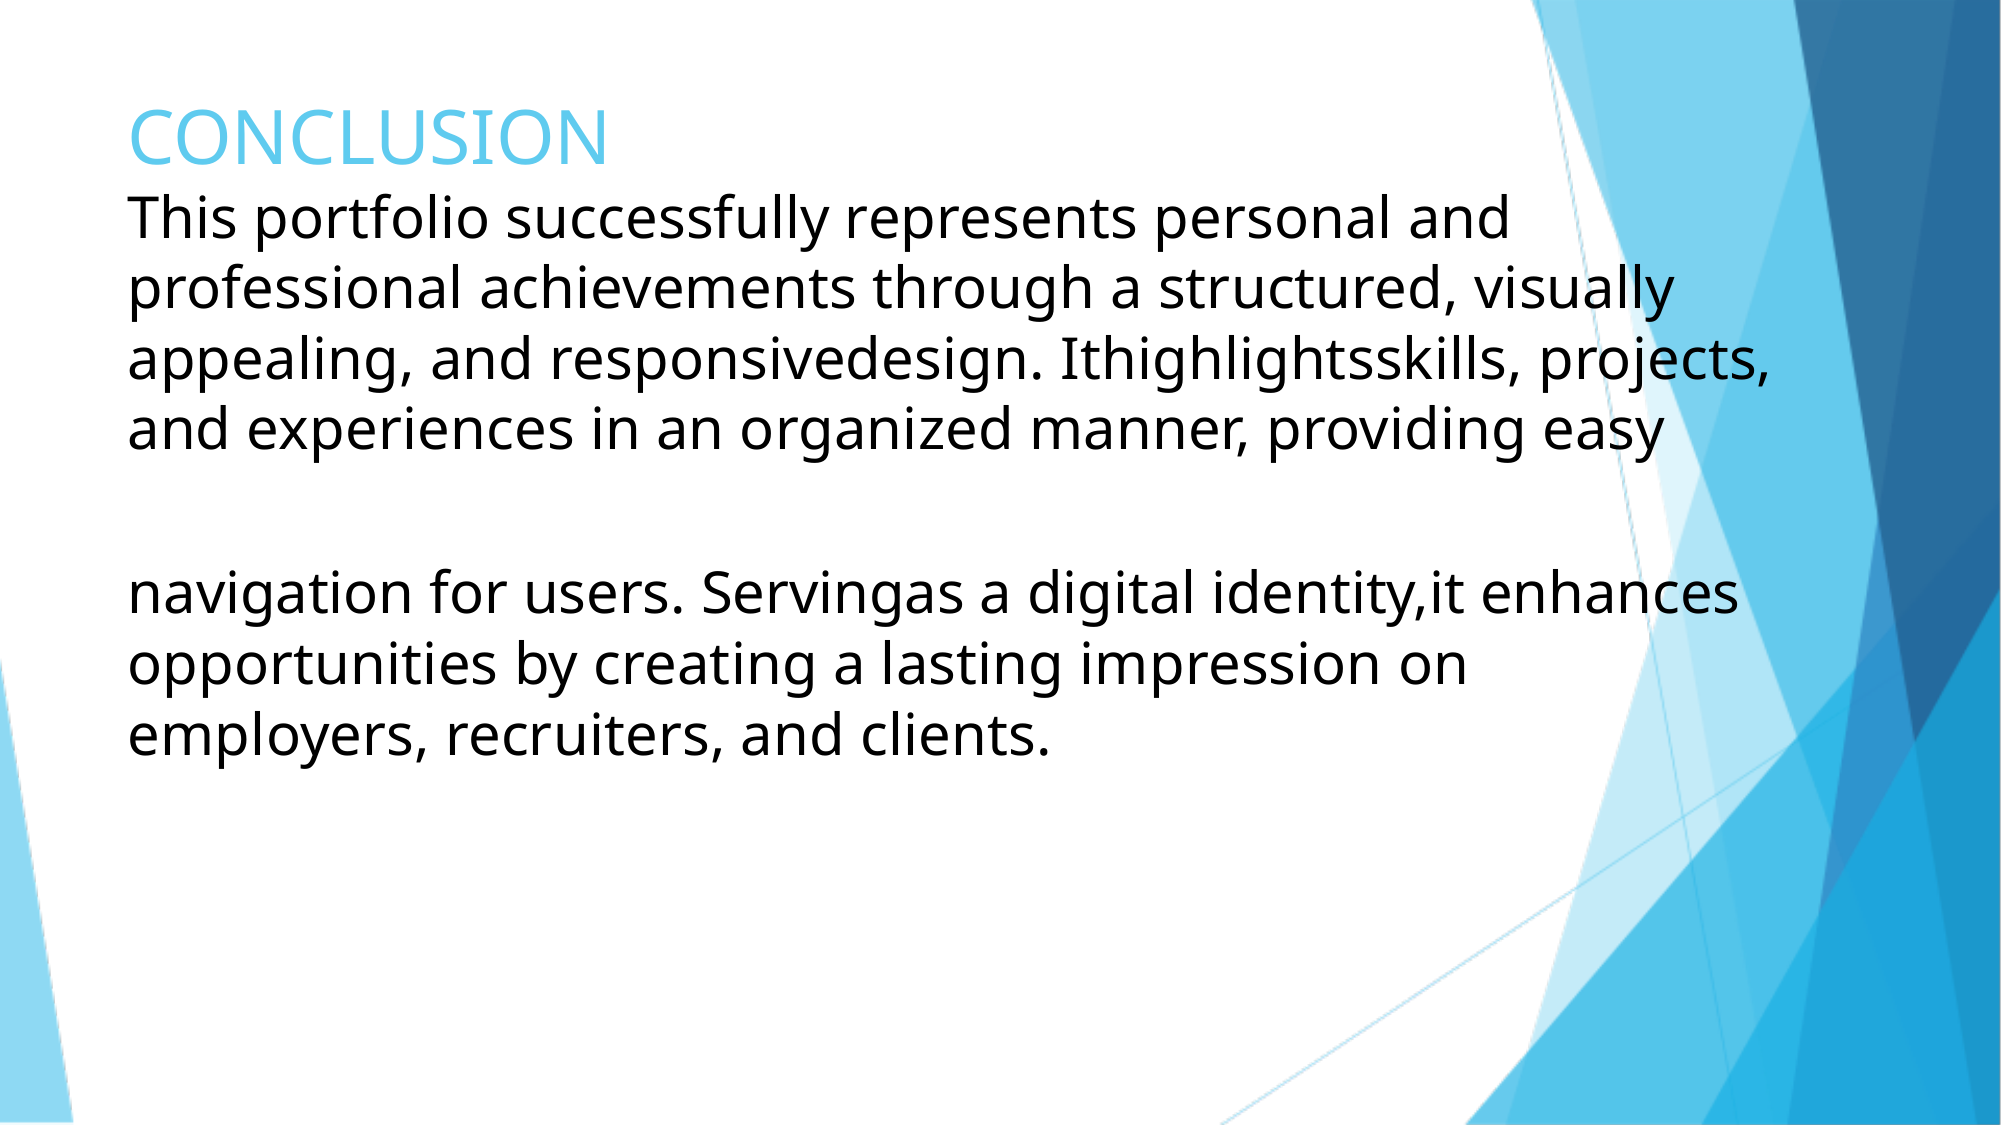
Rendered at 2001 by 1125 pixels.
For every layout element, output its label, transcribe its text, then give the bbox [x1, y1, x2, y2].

text_box [0, 657, 74, 1125]
text_box navigation for users. Servingas a digital identity,it enhances [127, 555, 1774, 626]
text_box [1208, 0, 2000, 1125]
text_box CONCLUSION This portfolio successfully represents personal and professional achievements through a structured, visually appealing, and responsivedesign. Ithighlightsskills, projects, and experiences in an organized manner, providing easy [127, 74, 1806, 462]
text_box opportunities by creating a lasting impression on employers, recruiters, and clients. [127, 626, 1758, 767]
